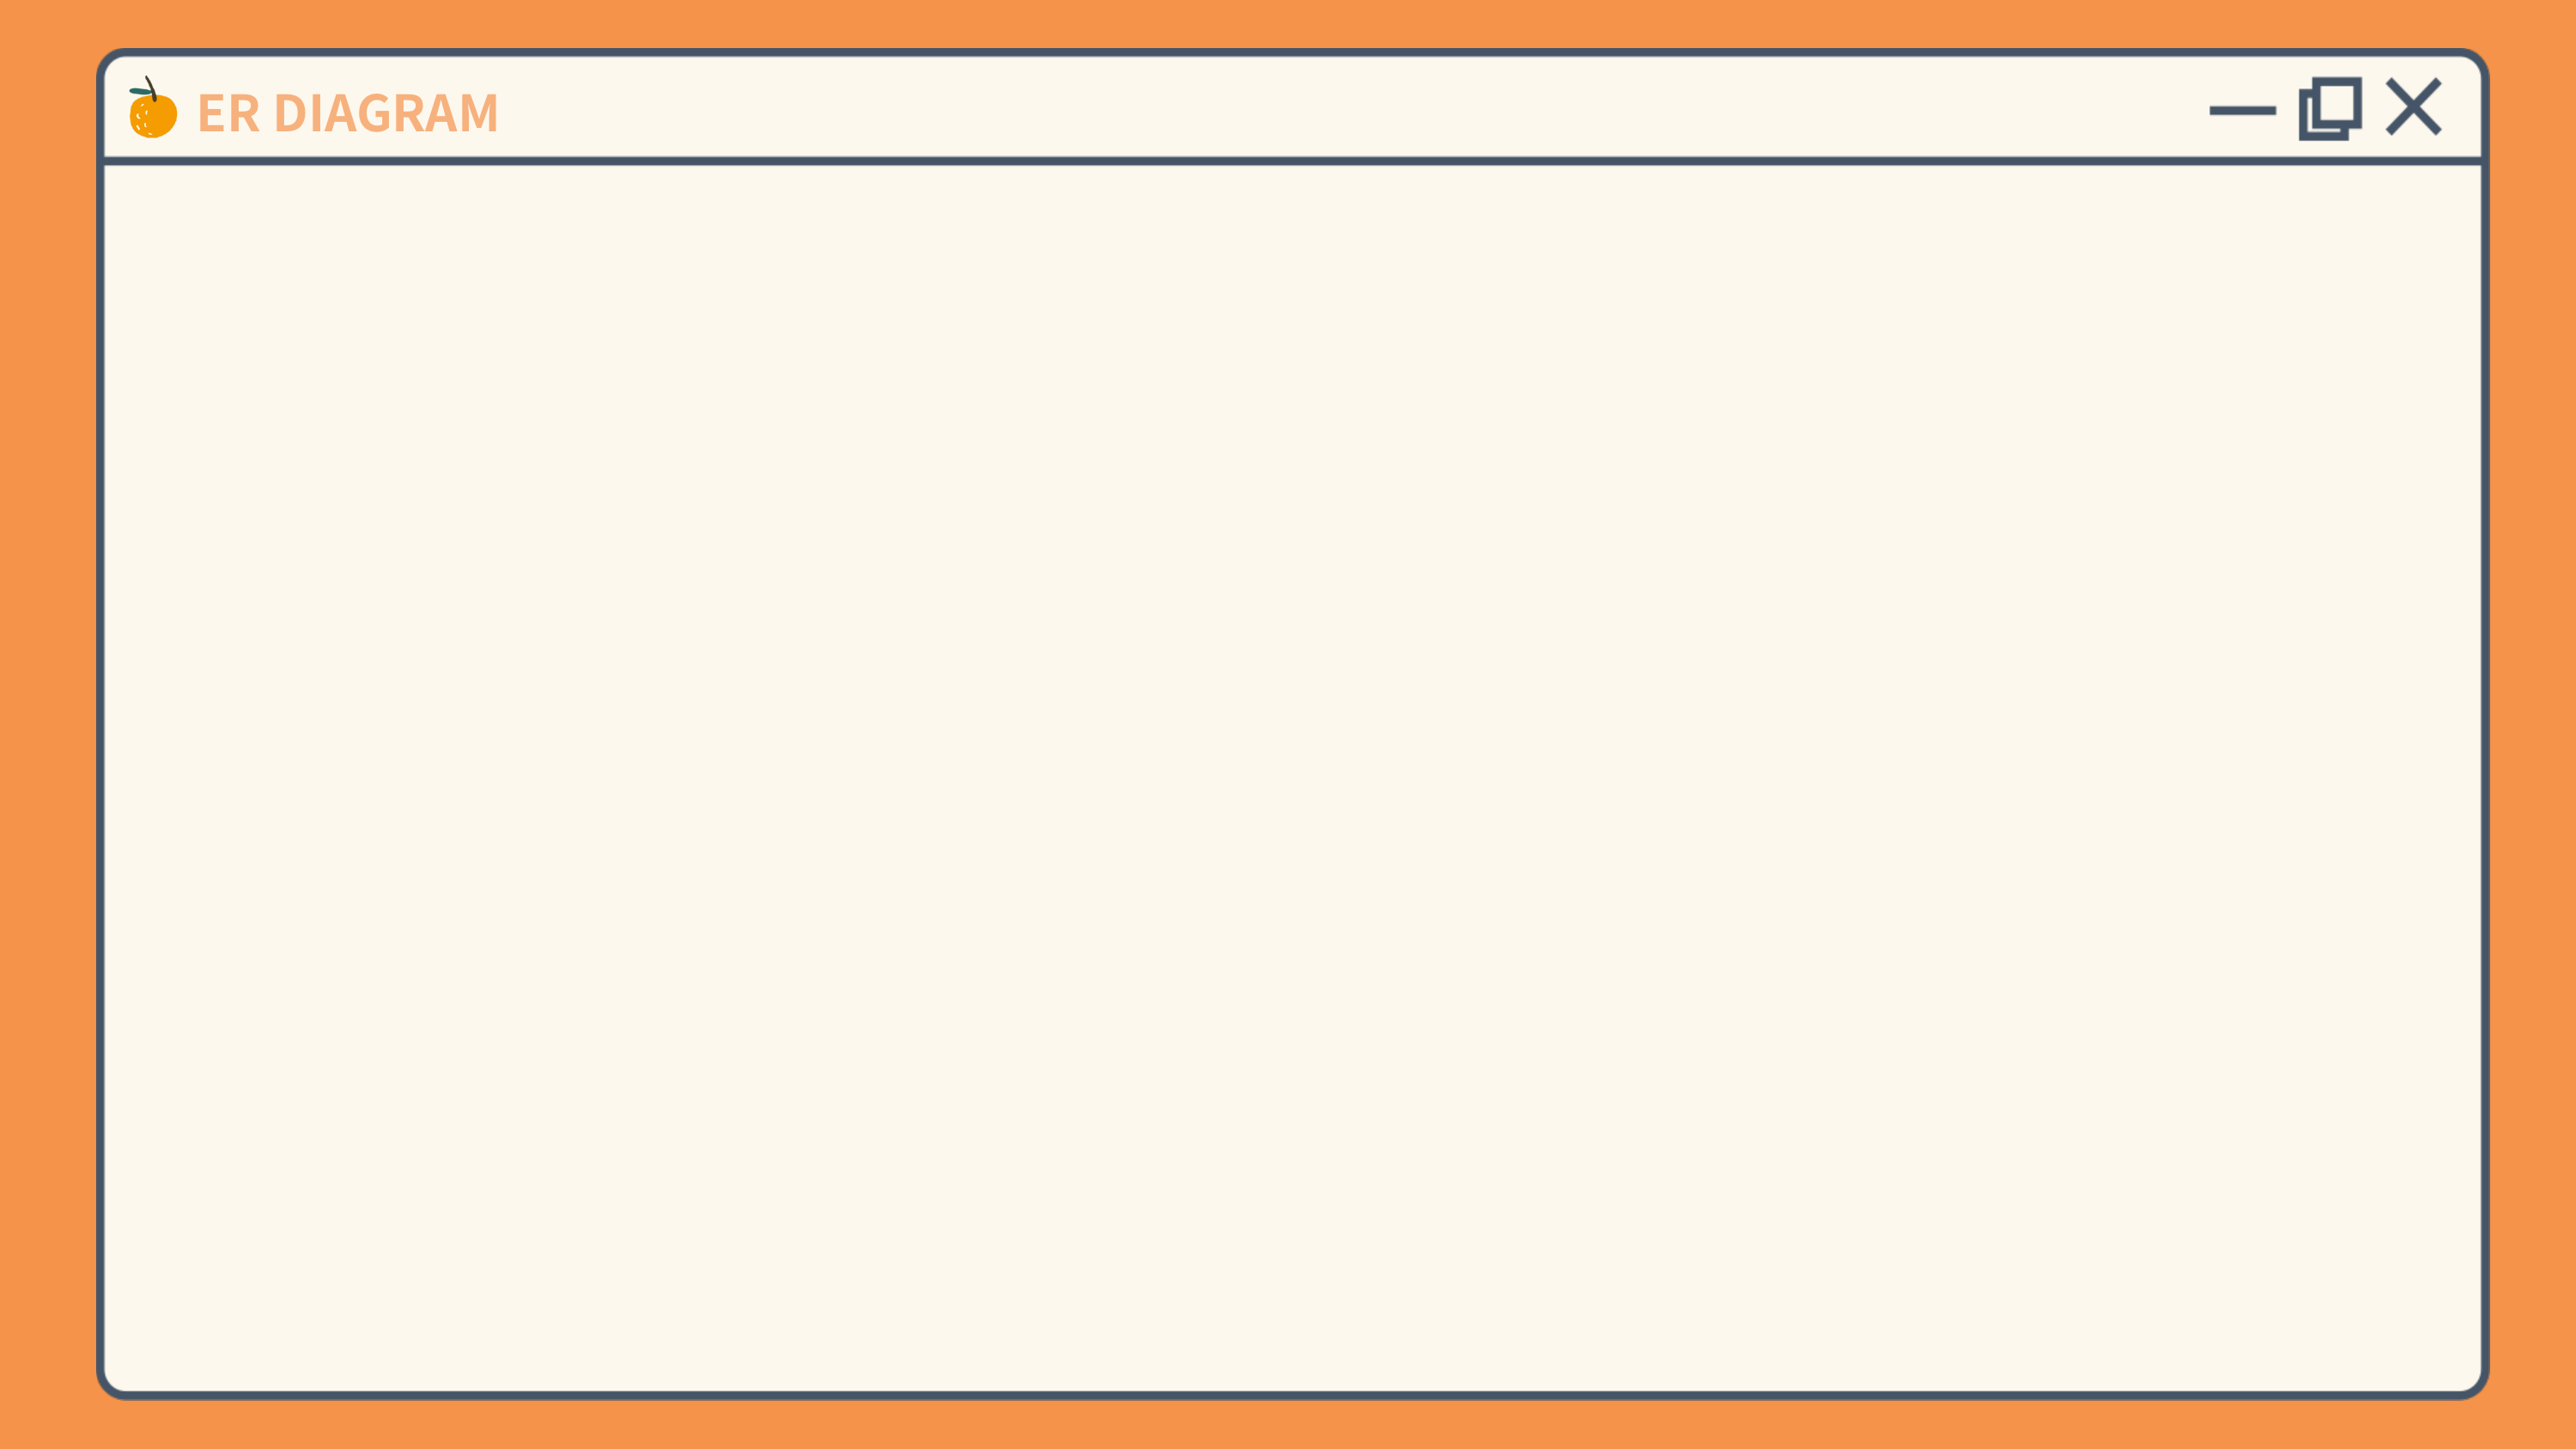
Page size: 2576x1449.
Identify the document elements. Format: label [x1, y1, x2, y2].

text_box [96, 47, 2491, 1401]
picture [127, 76, 182, 157]
